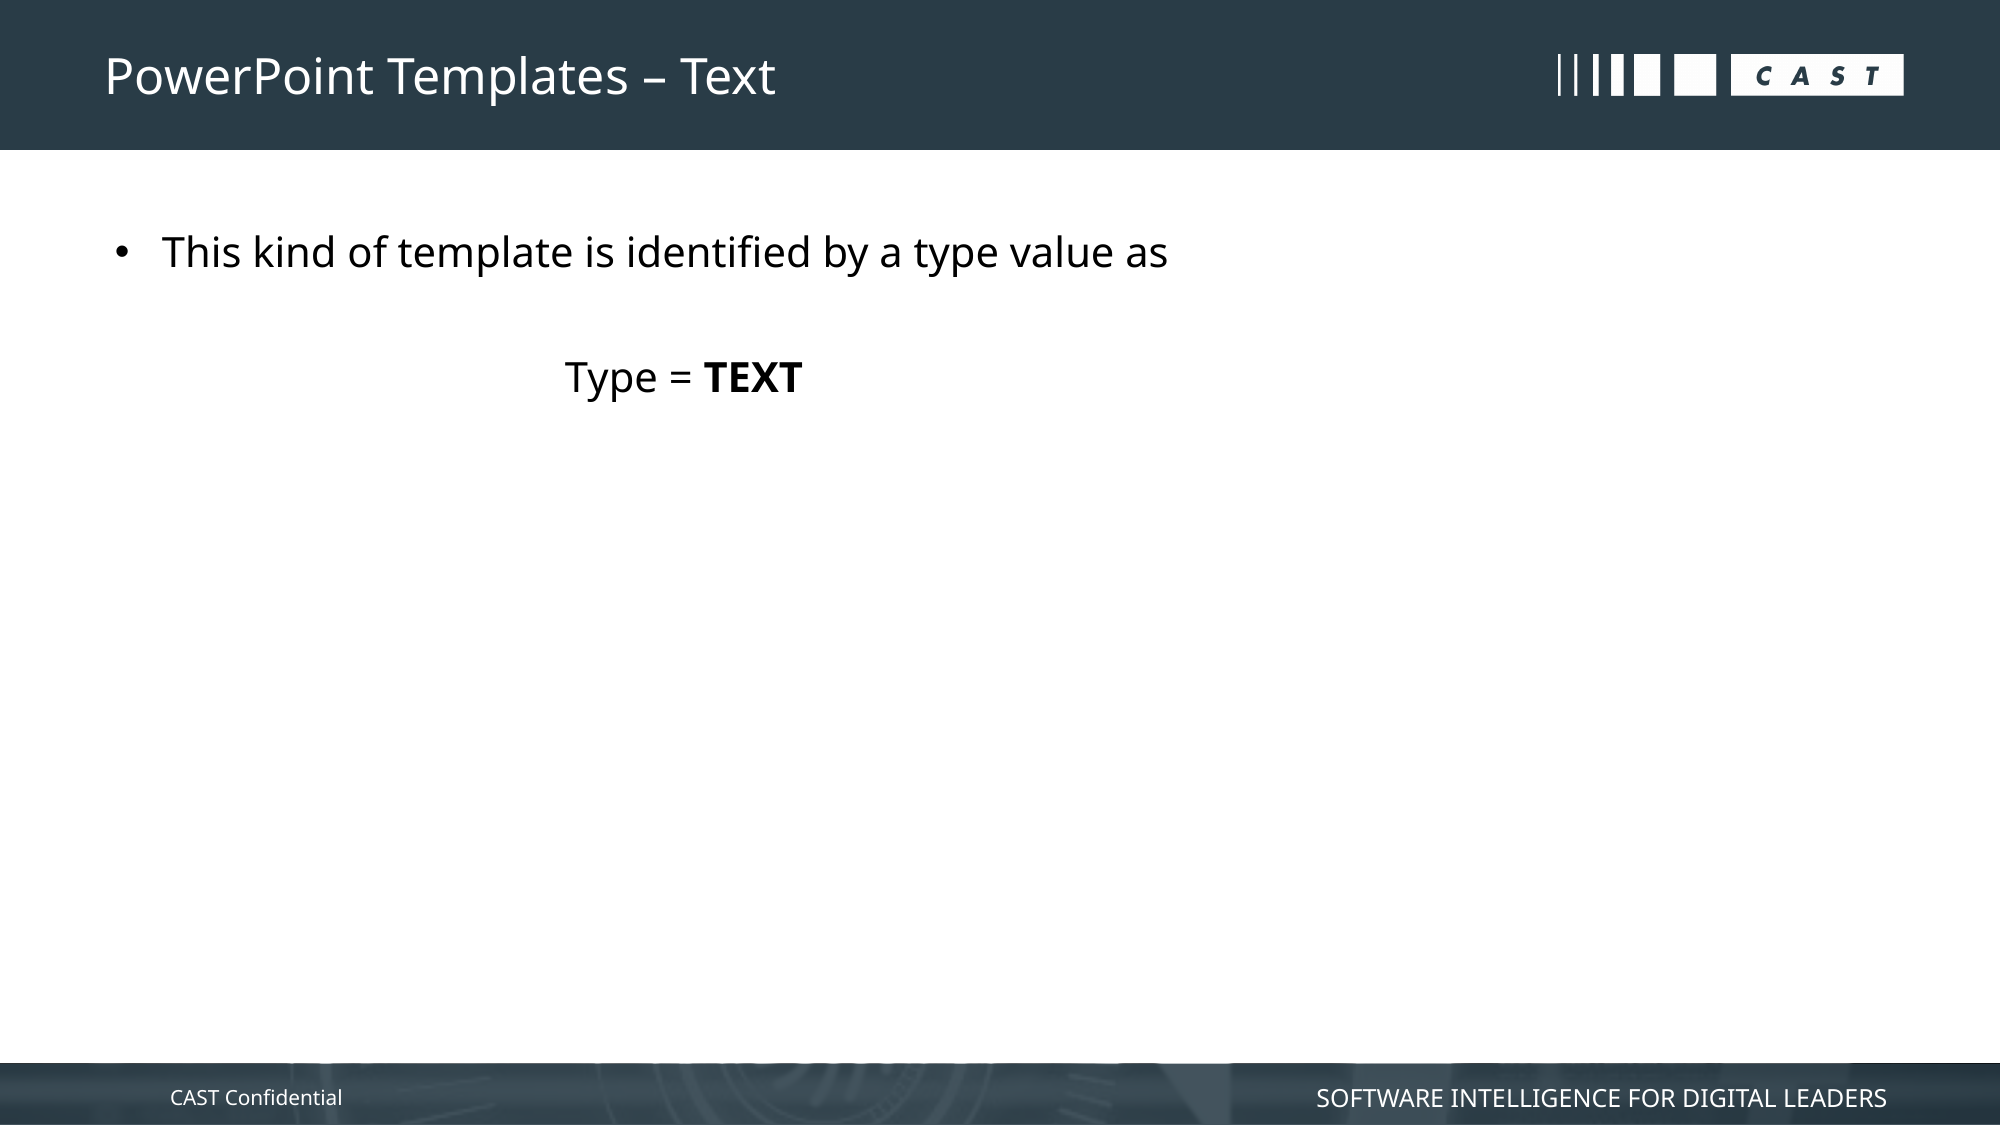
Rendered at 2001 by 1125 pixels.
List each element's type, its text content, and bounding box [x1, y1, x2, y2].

list This kind of template is identified by a type value as Type = TEXT [99, 218, 1900, 1013]
title PowerPoint Templates – Text [89, 6, 1527, 150]
picture [1558, 54, 1904, 96]
